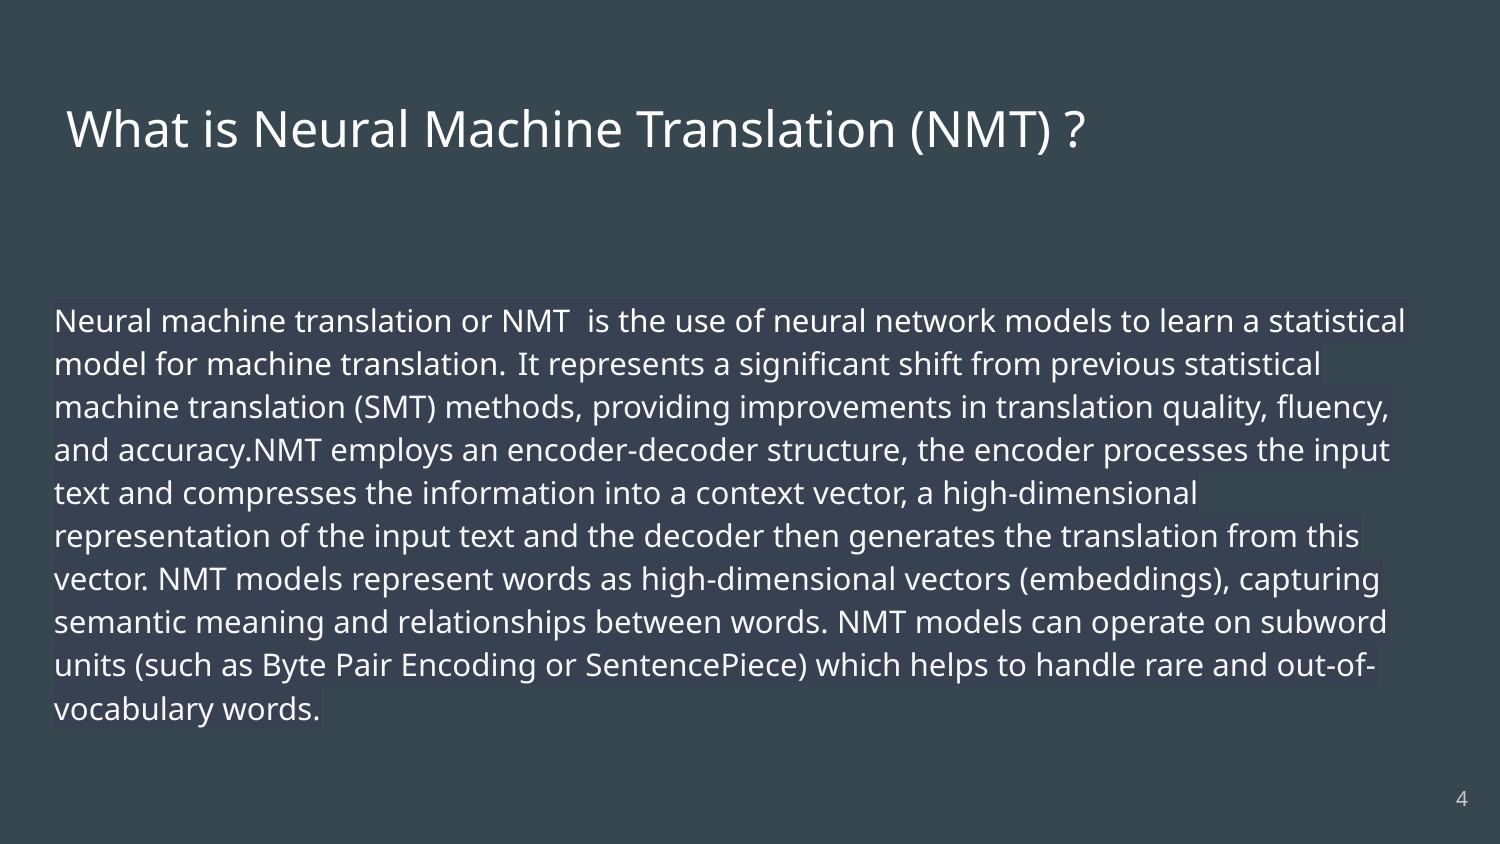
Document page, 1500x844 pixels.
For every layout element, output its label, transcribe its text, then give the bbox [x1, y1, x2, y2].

slide_number ‹#› [1392, 767, 1483, 833]
title What is Neural Machine Translation (NMT) ? [51, 72, 1449, 167]
list Neural machine translation or NMT is the use of neural network models to learn a statistical model for machine translation.IIt represents a significant shift from previous statistical machine translation (SMT) methods, providing improvements in translation quality, fluency, and accuracy.NMT employs an encoder-decoder structure, the encoder processes the input text and compresses the information into a context vector, a high-dimensional representation of the input text and the decoder then generates the translation from this vector. NMT models represent words as high-dimensional vectors (embeddings), capturing semantic meaning and relationships between words. NMT models can operate on subword units (such as Byte Pair Encoding or SentencePiece) which helps to handle rare and out-of-vocabulary words. [38, 220, 1437, 781]
